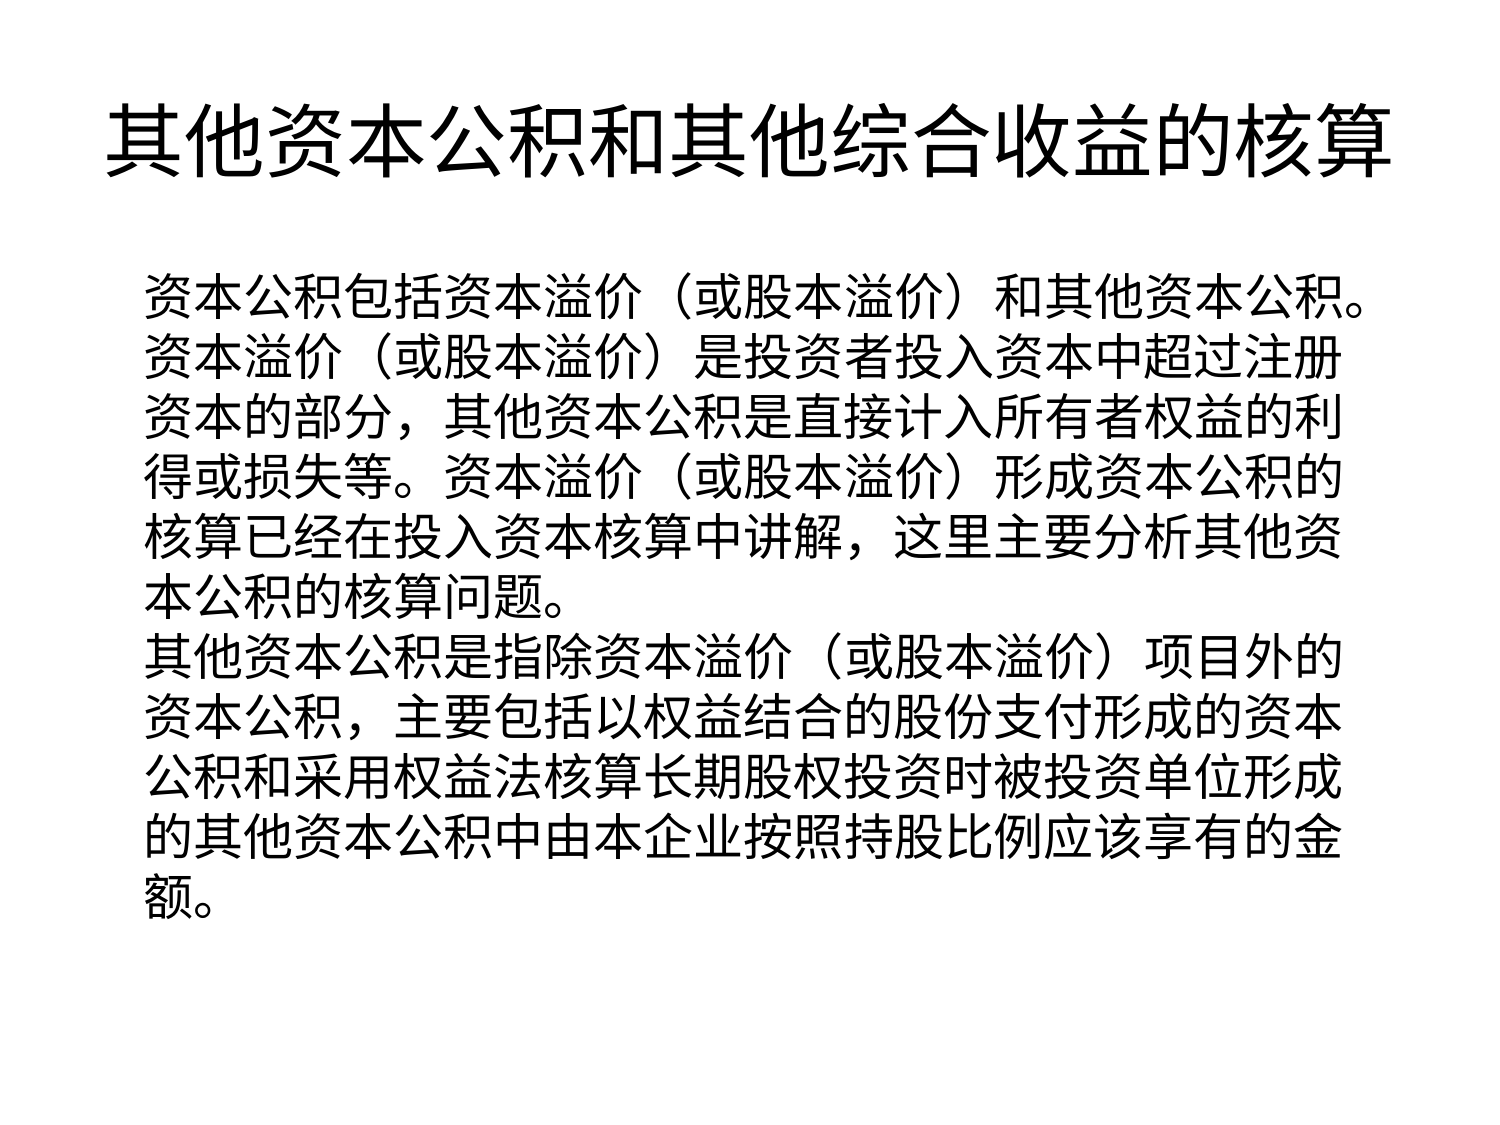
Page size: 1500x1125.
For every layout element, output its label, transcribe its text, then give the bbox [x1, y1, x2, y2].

title 其他资本公积和其他综合收益的核算 [75, 45, 1425, 233]
text_box 资本公积包括资本溢价（或股本溢价）和其他资本公积。资本溢价（或股本溢价）是投资者投入资本中超过注册资本的部分，其他资本公积是直接计入所有者权益的利得或损失等。资本溢价（或股本溢价）形成资本公积的核算已经在投入资本核算中讲解，这里主要分析其他资本公积的核算问题。 其他资本公积是指除资本溢价（或股本溢价）项目外的资本公积，主要包括以权益结合的股份支付形成的资本公积和采用权益法核算长期股权投资时被投资单位形成的其他资本公积中由本企业按照持股比例应该享有的金额。 [128, 257, 1395, 933]
